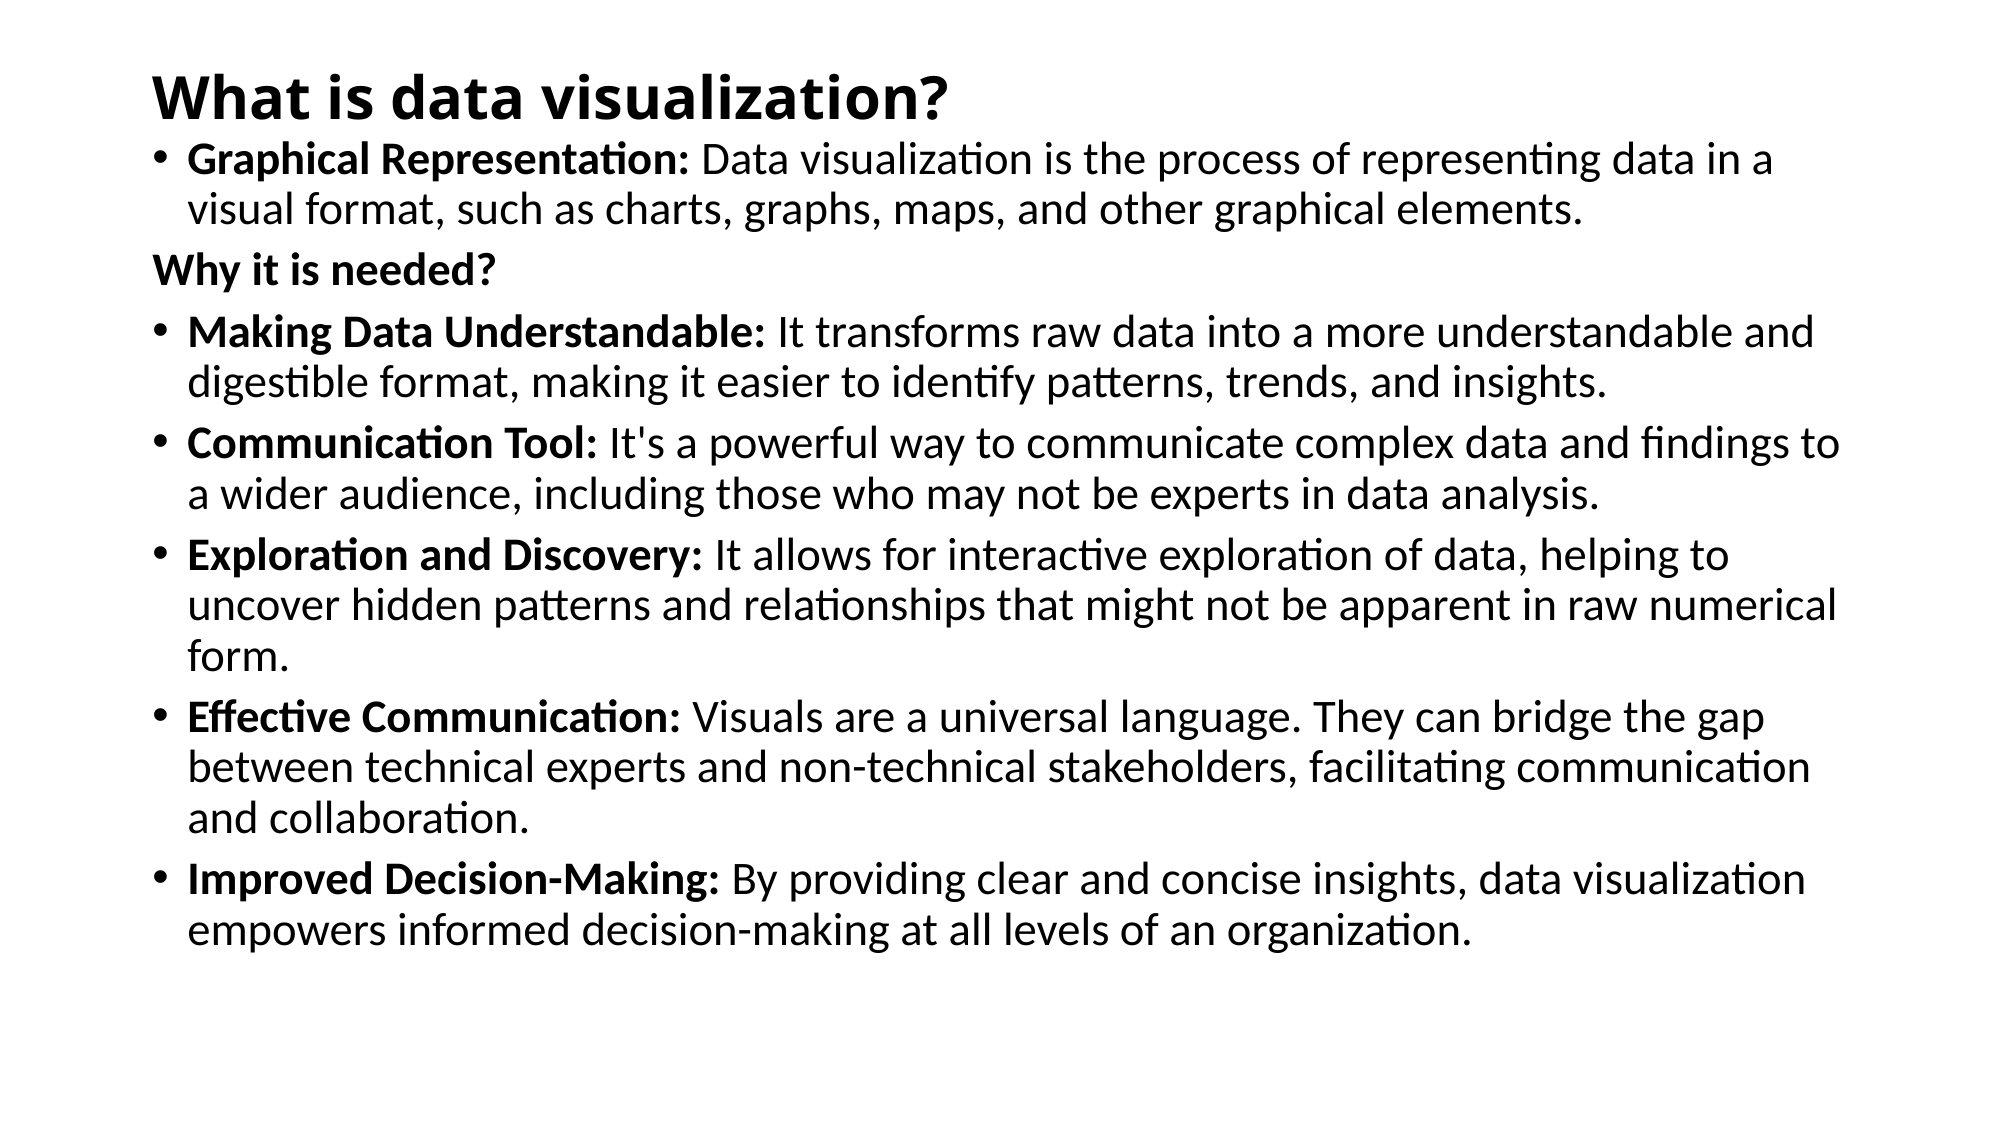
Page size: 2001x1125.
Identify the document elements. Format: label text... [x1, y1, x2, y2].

title What is data visualization? [137, 59, 1863, 126]
list Graphical Representation: Data visualization is the process of representing data in a visual format, such as charts, graphs, maps, and other graphical elements. Why it is needed? Making Data Understandable: It transforms raw data into a more understandable and digestible format, making it easier to identify patterns, trends, and insights. Communication Tool: It's a powerful way to communicate complex data and findings to a wider audience, including those who may not be experts in data analysis. Exploration and Discovery: It allows for interactive exploration of data, helping to uncover hidden patterns and relationships that might not be apparent in raw numerical form. Effective Communication: Visuals are a universal language. They can bridge the gap between technical experts and non-technical stakeholders, facilitating communication and collaboration. Improved Decision-Making: By providing clear and concise insights, data visualization empowers informed decision-making at all levels of an organization. [137, 126, 1863, 1089]
